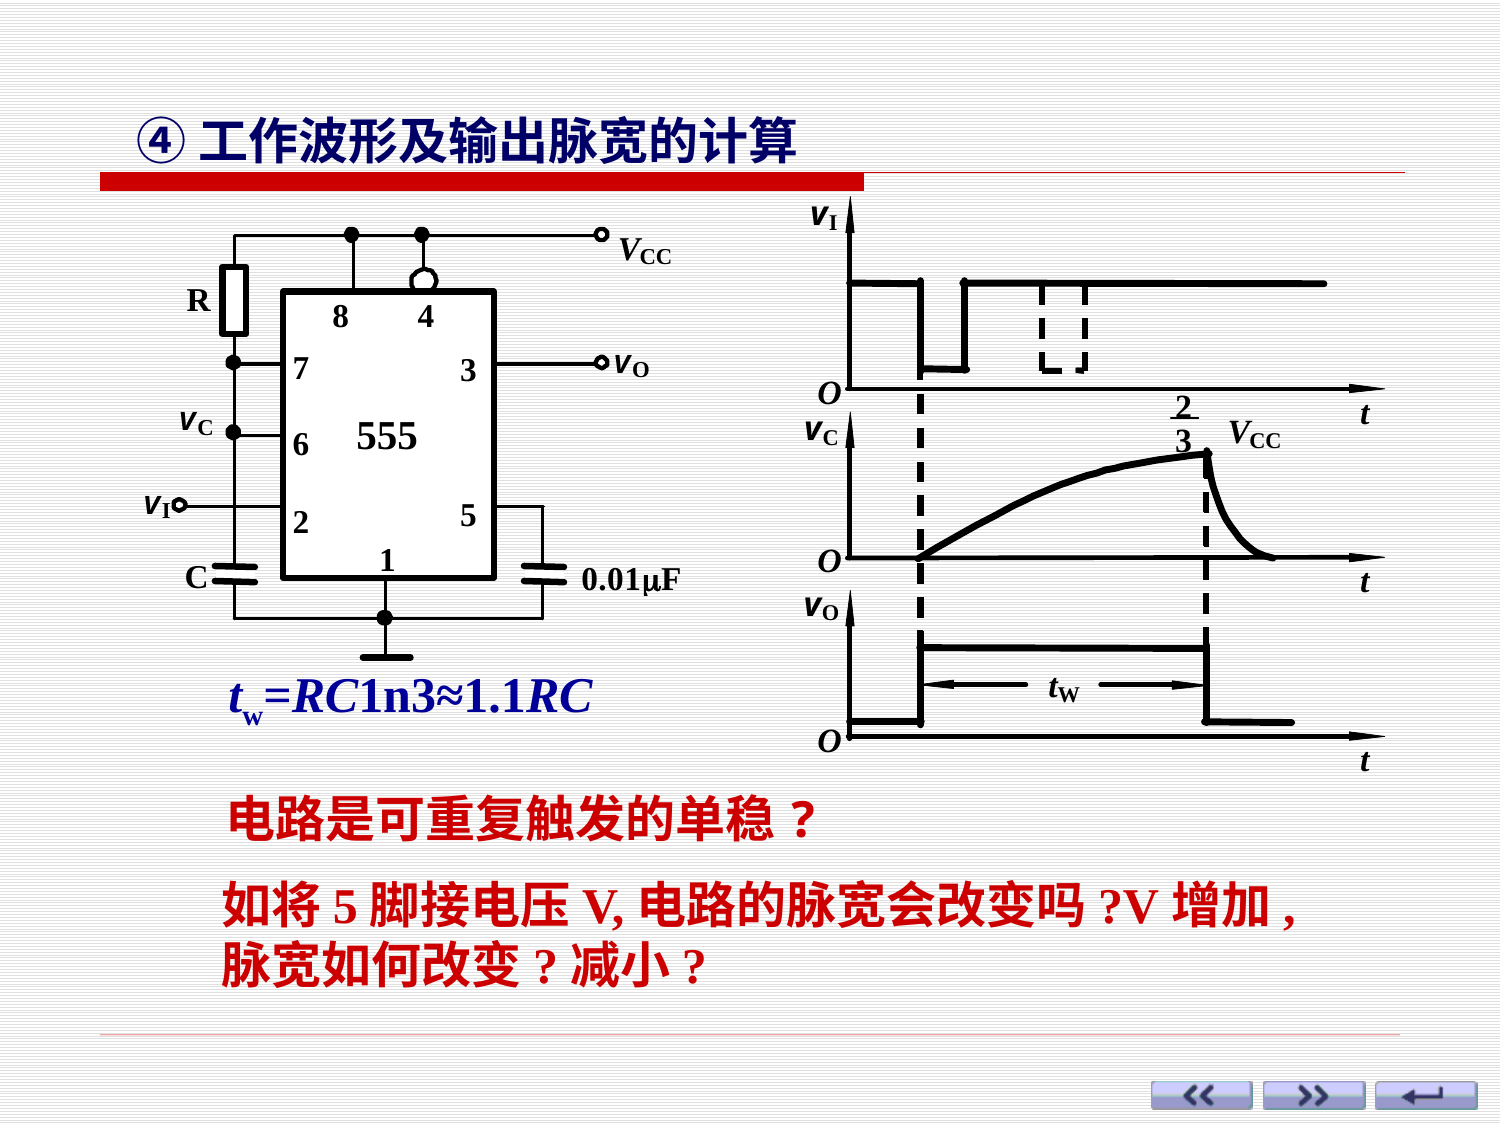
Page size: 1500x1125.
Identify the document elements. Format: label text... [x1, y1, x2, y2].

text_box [136, 224, 699, 665]
picture [1375, 1081, 1478, 1110]
text_box tw=RC1n3≈1.1RC [213, 674, 662, 739]
text_box 电路是可重复触发的单稳? [210, 780, 833, 856]
picture [1263, 1081, 1366, 1110]
picture [1151, 1081, 1253, 1110]
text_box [796, 184, 1402, 781]
text_box 如将5脚接电压V,电路的脉宽会改变吗?V增加,脉宽如何改变?减小? [206, 866, 1346, 1002]
text_box ④工作波形及输出脉宽的计算 [121, 101, 1029, 177]
